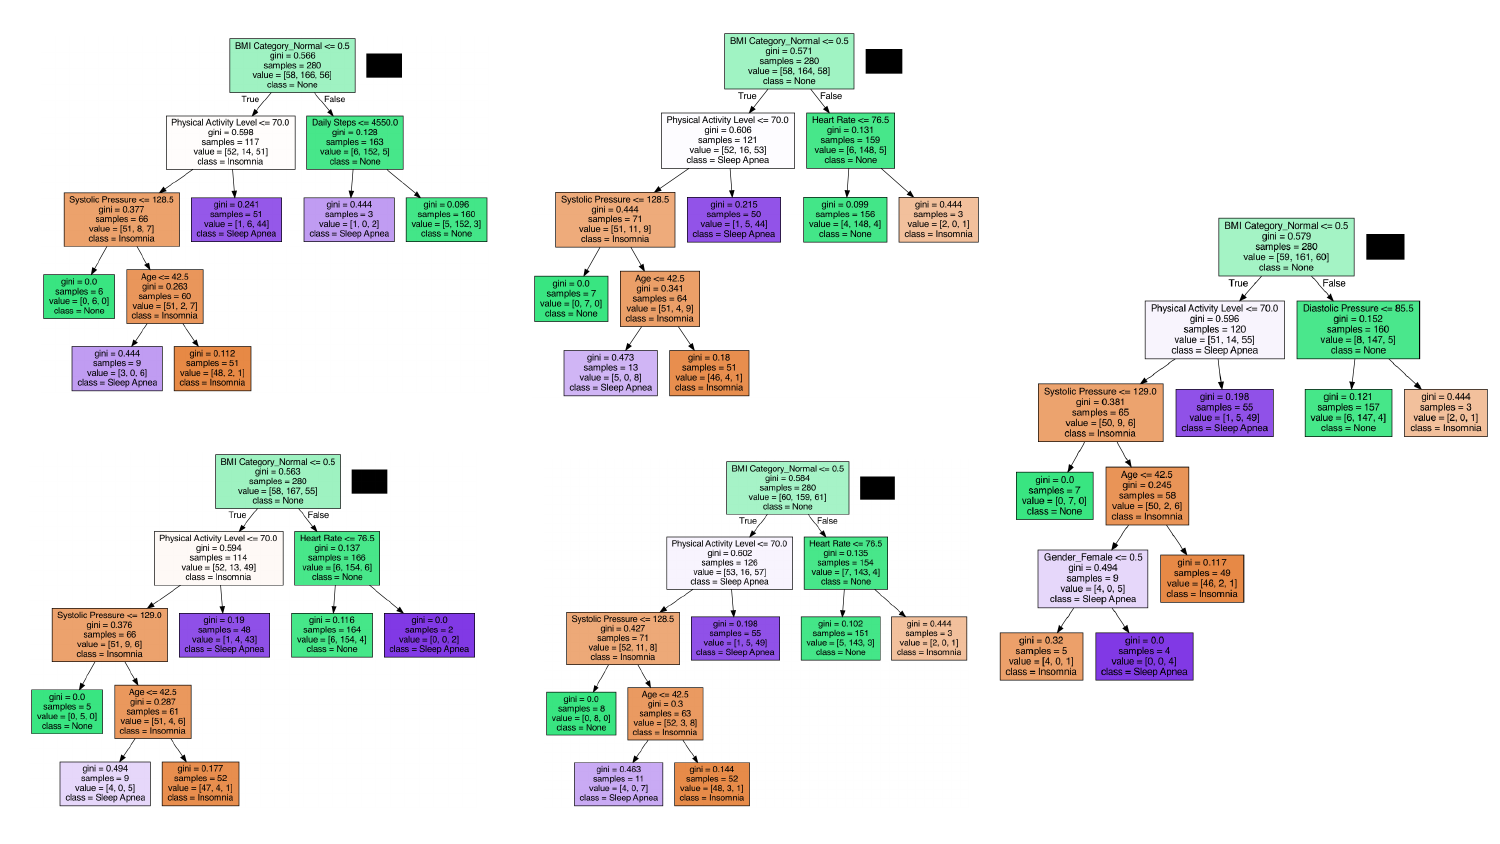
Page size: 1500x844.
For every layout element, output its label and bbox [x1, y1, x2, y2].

picture [41, 36, 490, 393]
picture [997, 215, 1490, 683]
picture [28, 452, 477, 809]
picture [544, 459, 970, 809]
picture [532, 30, 981, 399]
